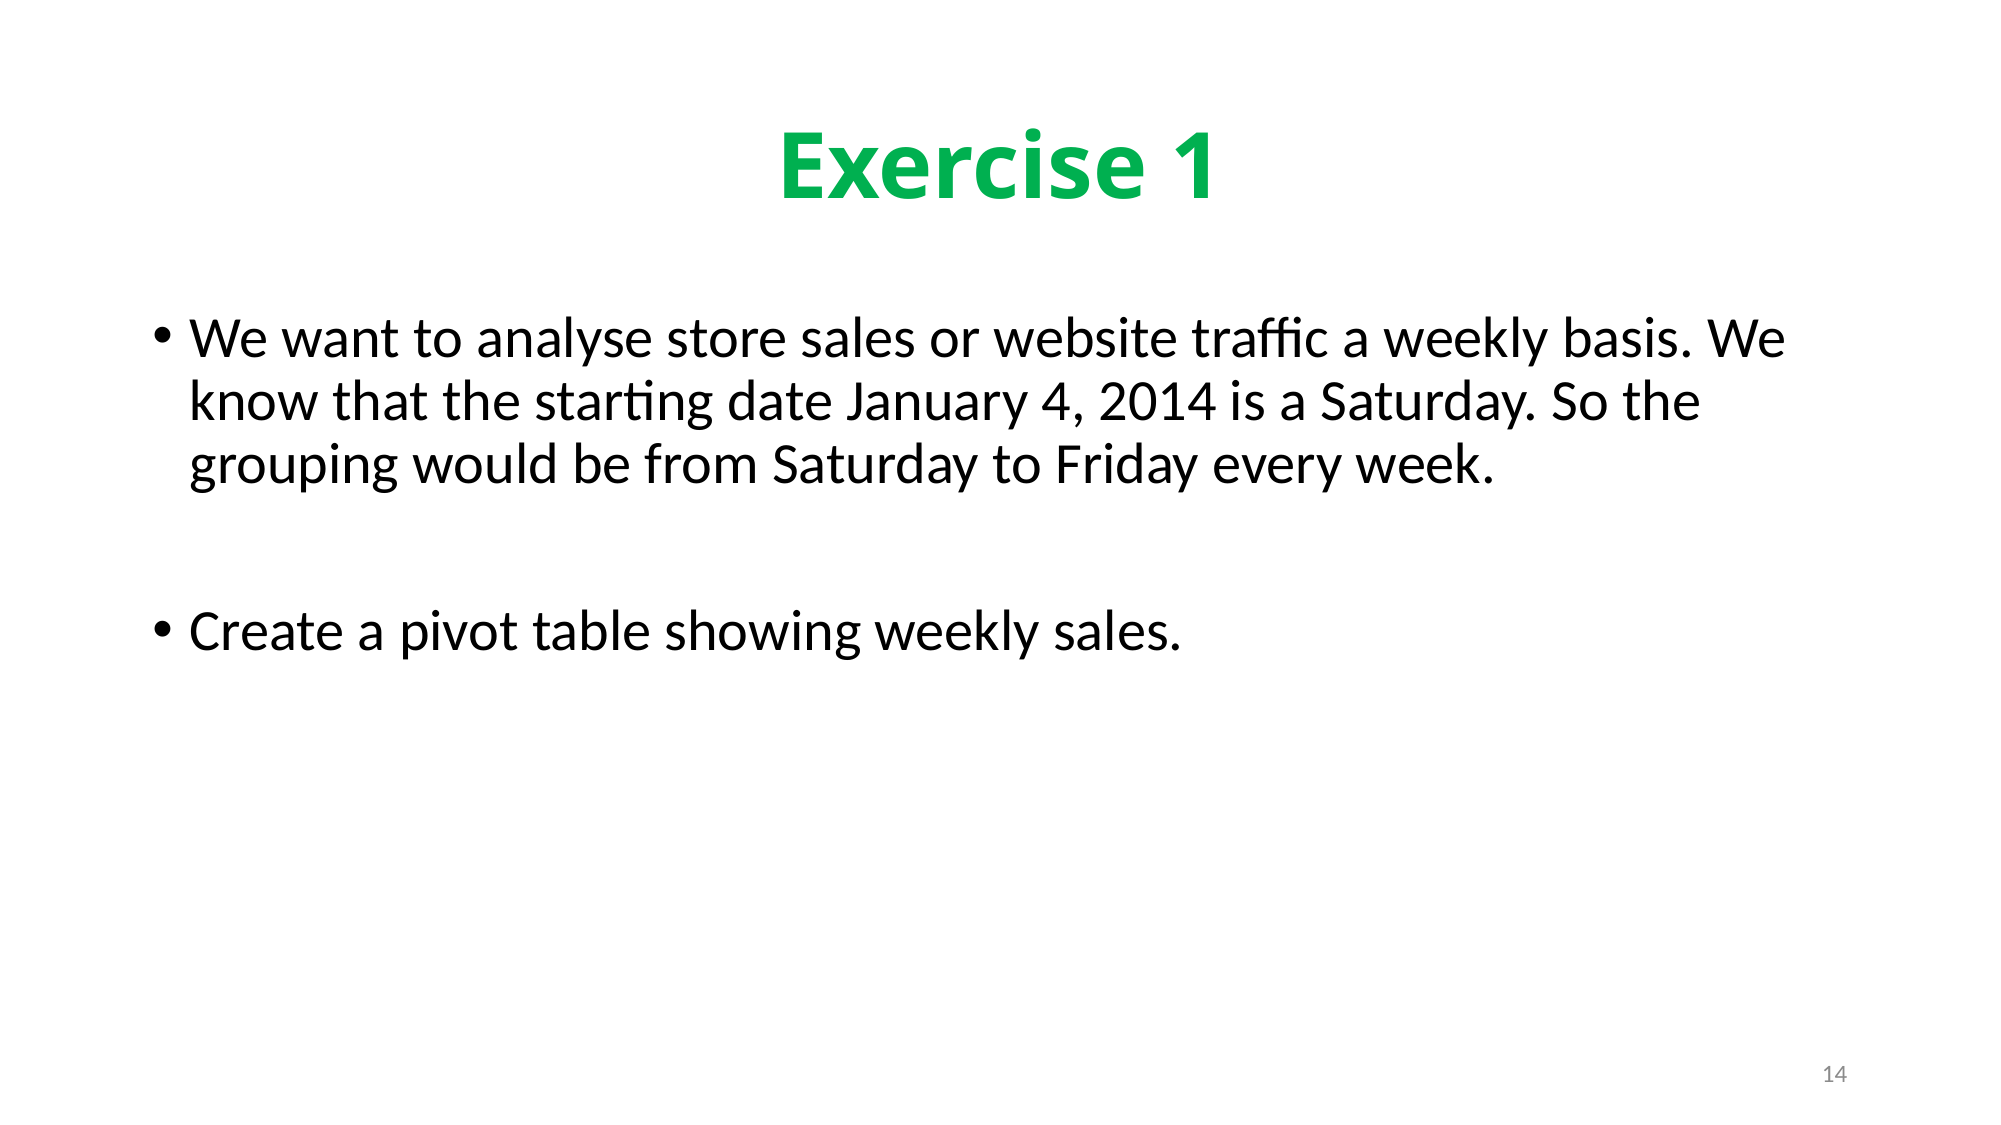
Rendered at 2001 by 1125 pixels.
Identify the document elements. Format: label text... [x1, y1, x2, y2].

title Exercise 1 [137, 59, 1863, 278]
slide_number 14 [1412, 1042, 1863, 1103]
list We want to analyse store sales or website traffic a weekly basis. We know that the starting date January 4, 2014 is a Saturday. So the grouping would be from Saturday to Friday every week. Create a pivot table showing weekly sales. [137, 299, 1863, 1014]
